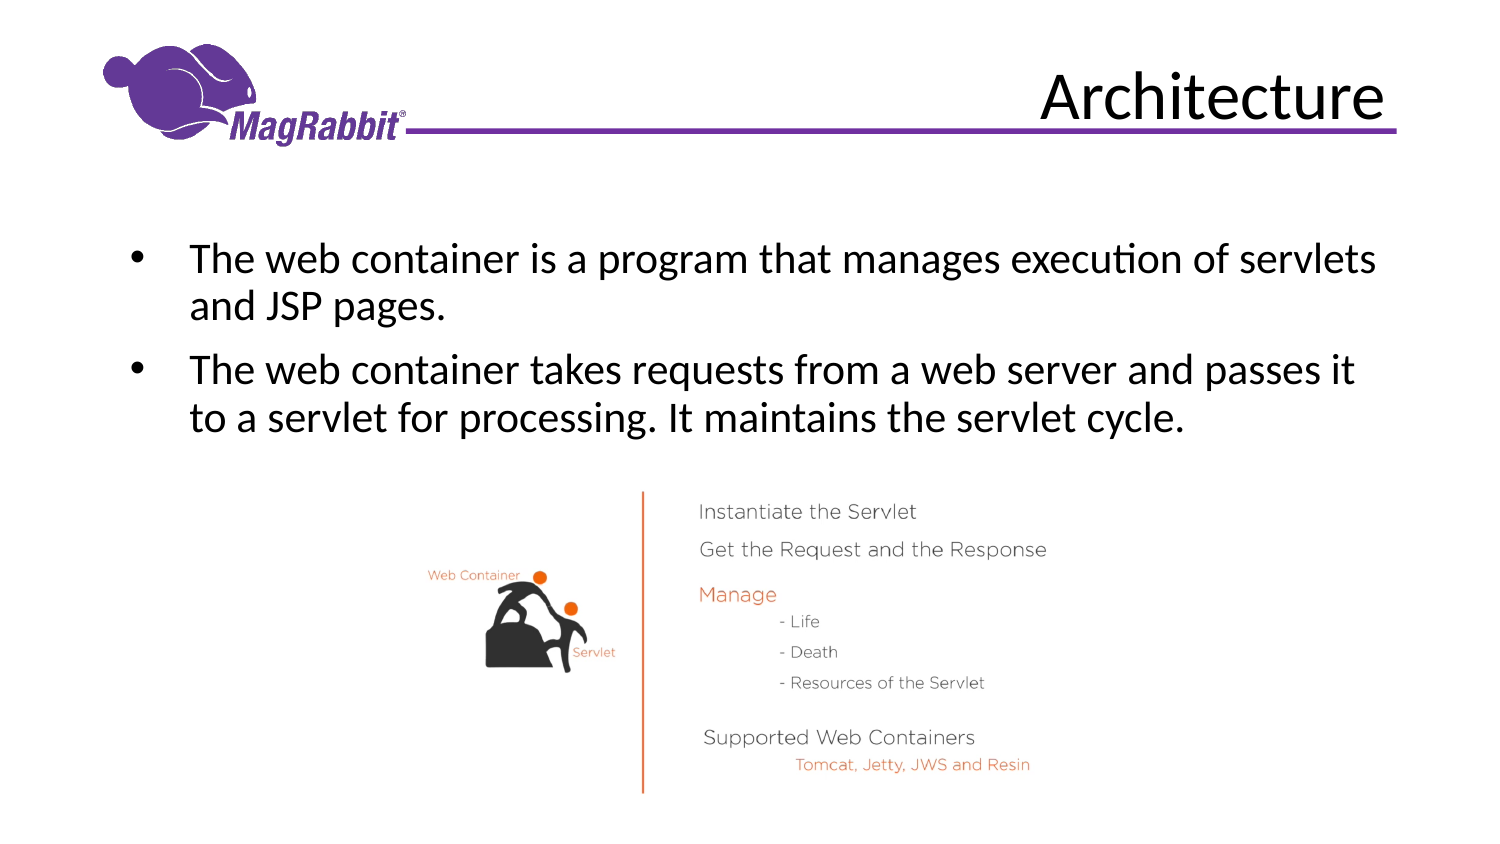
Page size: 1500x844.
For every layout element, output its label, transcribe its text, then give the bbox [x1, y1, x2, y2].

picture [412, 477, 1066, 799]
picture [103, 44, 406, 150]
title Architecture [563, 44, 1397, 150]
list The web container is a program that manages execution of servlets and JSP pages. The web container takes requests from a web server and passes it to a servlet for processing. It maintains the servlet cycle. [103, 224, 1397, 760]
